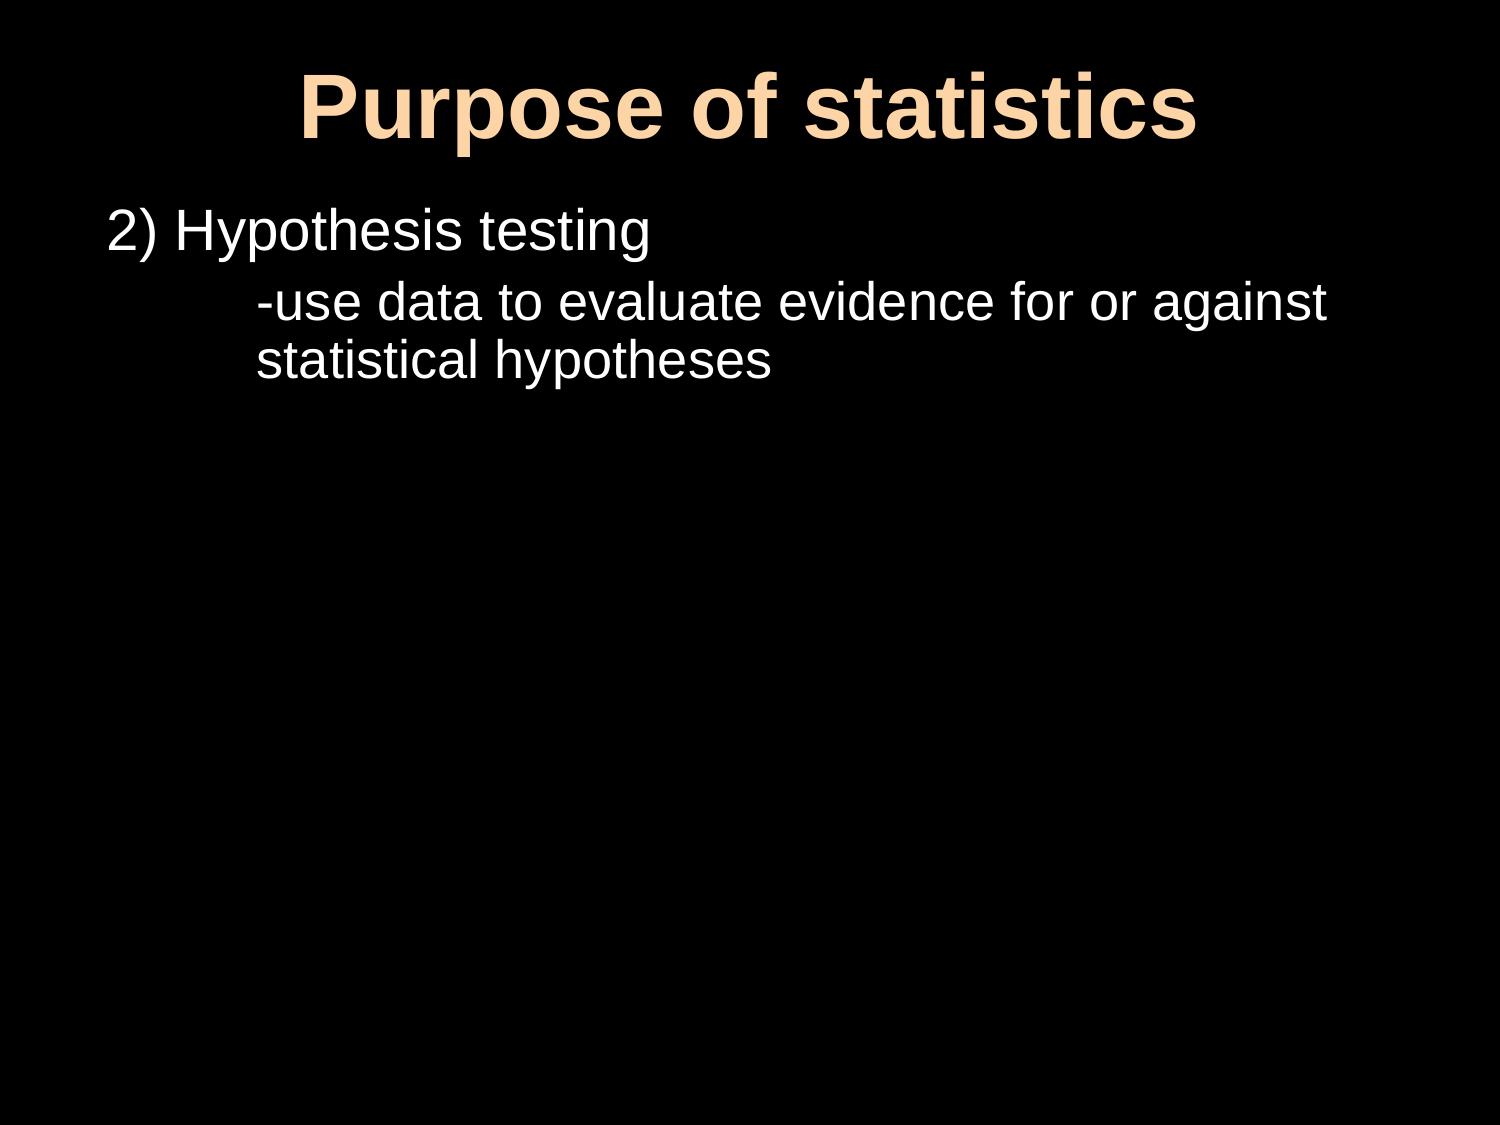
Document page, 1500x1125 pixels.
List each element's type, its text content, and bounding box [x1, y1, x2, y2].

list 2) Hypothesis testing -use data to evaluate evidence for or against statistical hypotheses [91, 192, 1409, 907]
title Purpose of statistics [0, 0, 1500, 218]
